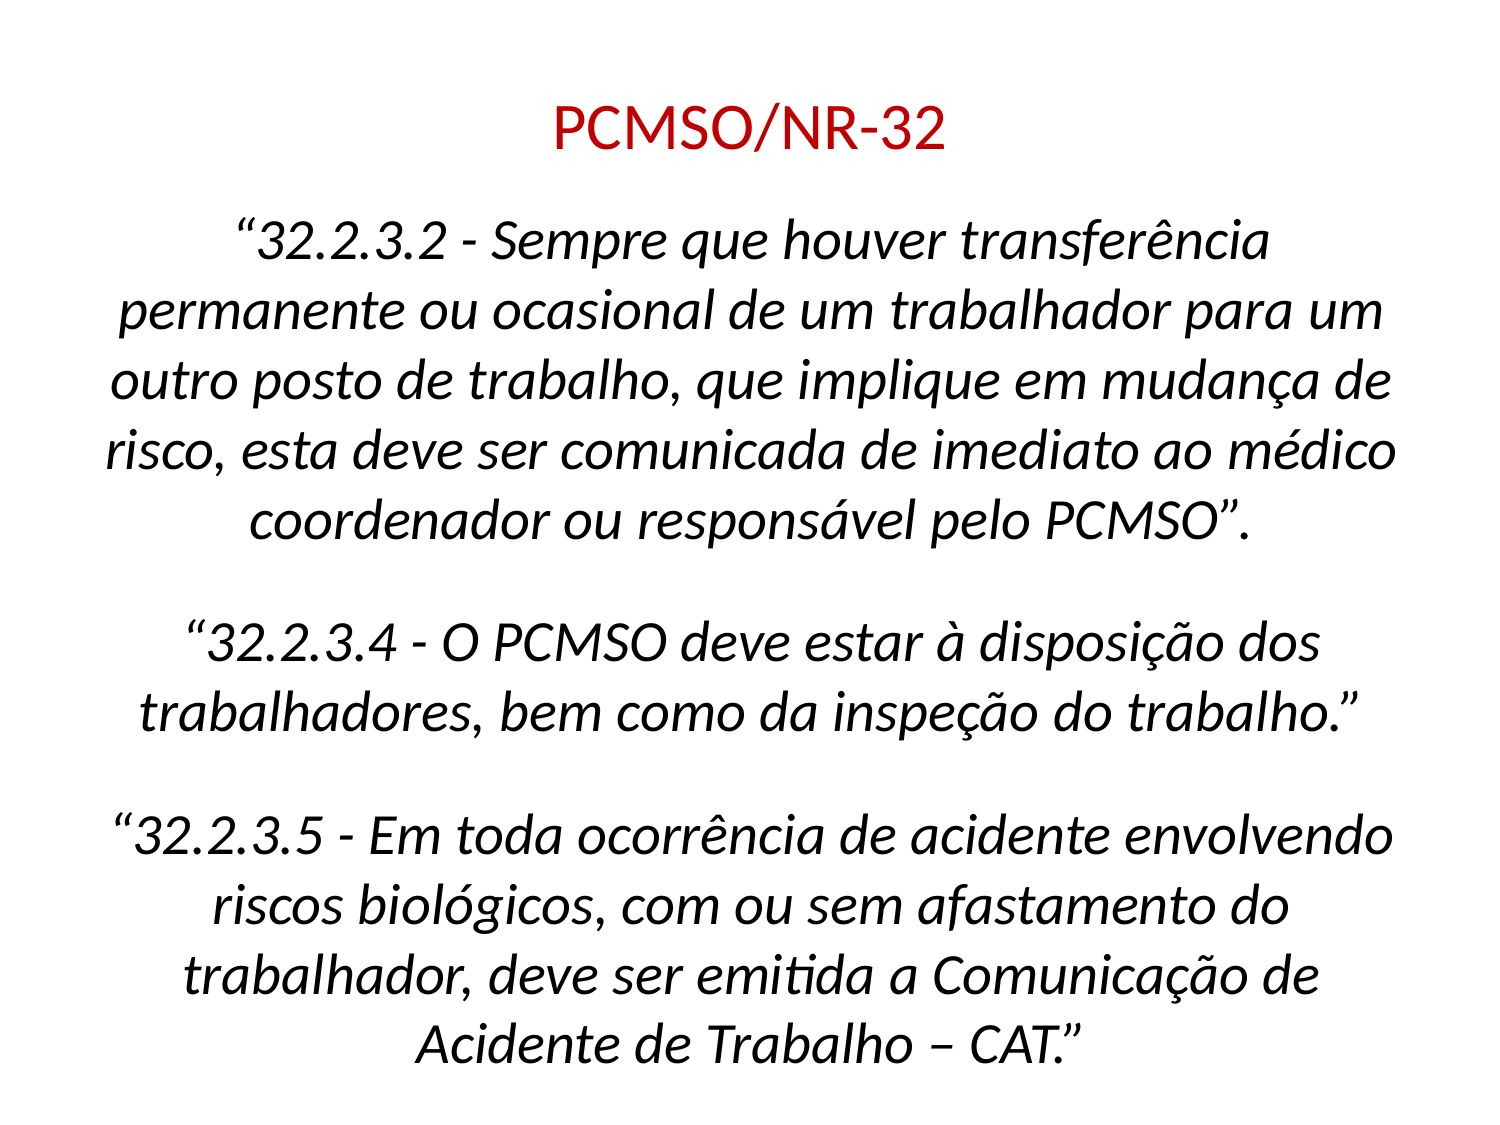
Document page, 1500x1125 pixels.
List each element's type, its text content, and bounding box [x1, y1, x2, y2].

title PCMSO/NR-32 [112, 42, 1388, 203]
list “32.2.3.2 - Sempre que houver transferência permanente ou ocasional de um trabalhador para um outro posto de trabalho, que implique em mudança de risco, esta deve ser comunicada de imediato ao médico coordenador ou responsável pelo PCMSO”. “32.2.3.4 - O PCMSO deve estar à disposição dos trabalhadores, bem como da inspeção do trabalho.” “32.2.3.5 - Em toda ocorrência de acidente envolvendo riscos biológicos, com ou sem afastamento do trabalhador, deve ser emitida a Comunicação de Acidente de Trabalho – CAT.” [76, 208, 1427, 1069]
